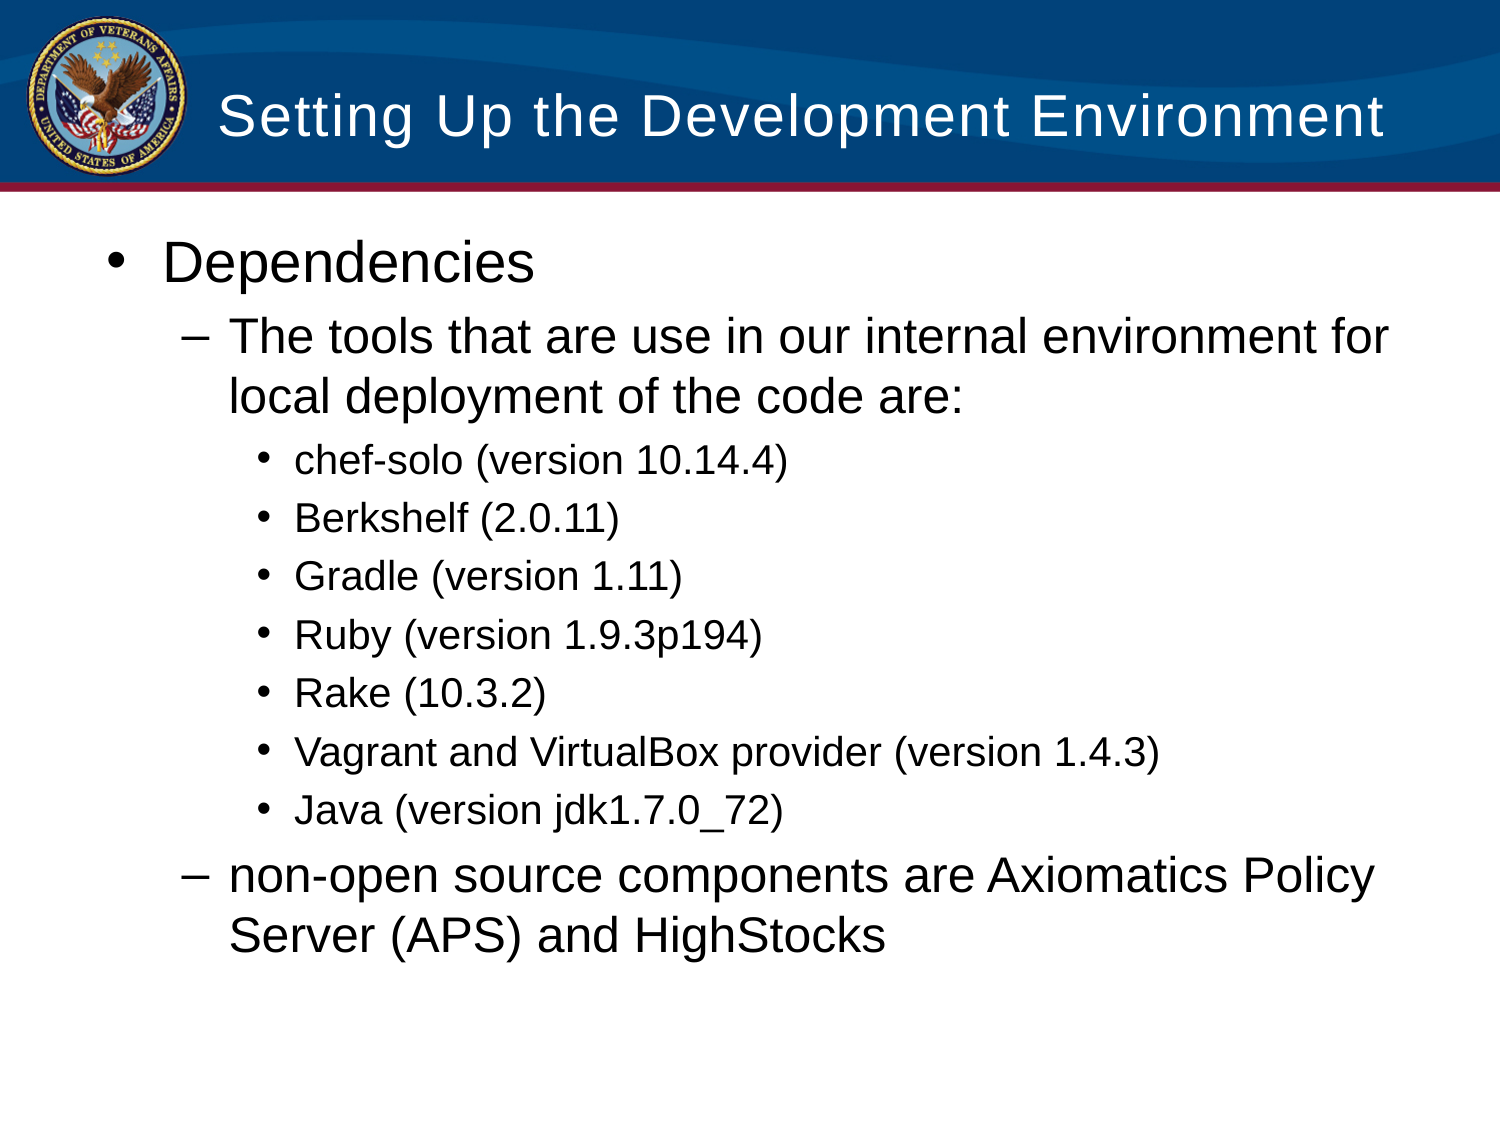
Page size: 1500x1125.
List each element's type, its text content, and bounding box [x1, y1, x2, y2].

picture [0, 0, 1500, 196]
title Setting Up the Development Environment [202, 49, 1425, 177]
list Dependencies The tools that are use in our internal environment for local deployment of the code are: chef-solo (version 10.14.4) Berkshelf (2.0.11) Gradle (version 1.11) Ruby (version 1.9.3p194) Rake (10.3.2) Vagrant and VirtualBox provider (version 1.4.3) Java (version jdk1.7.0_72) non-open source components are Axiomatics Policy Server (APS) and HighStocks [91, 216, 1442, 1018]
